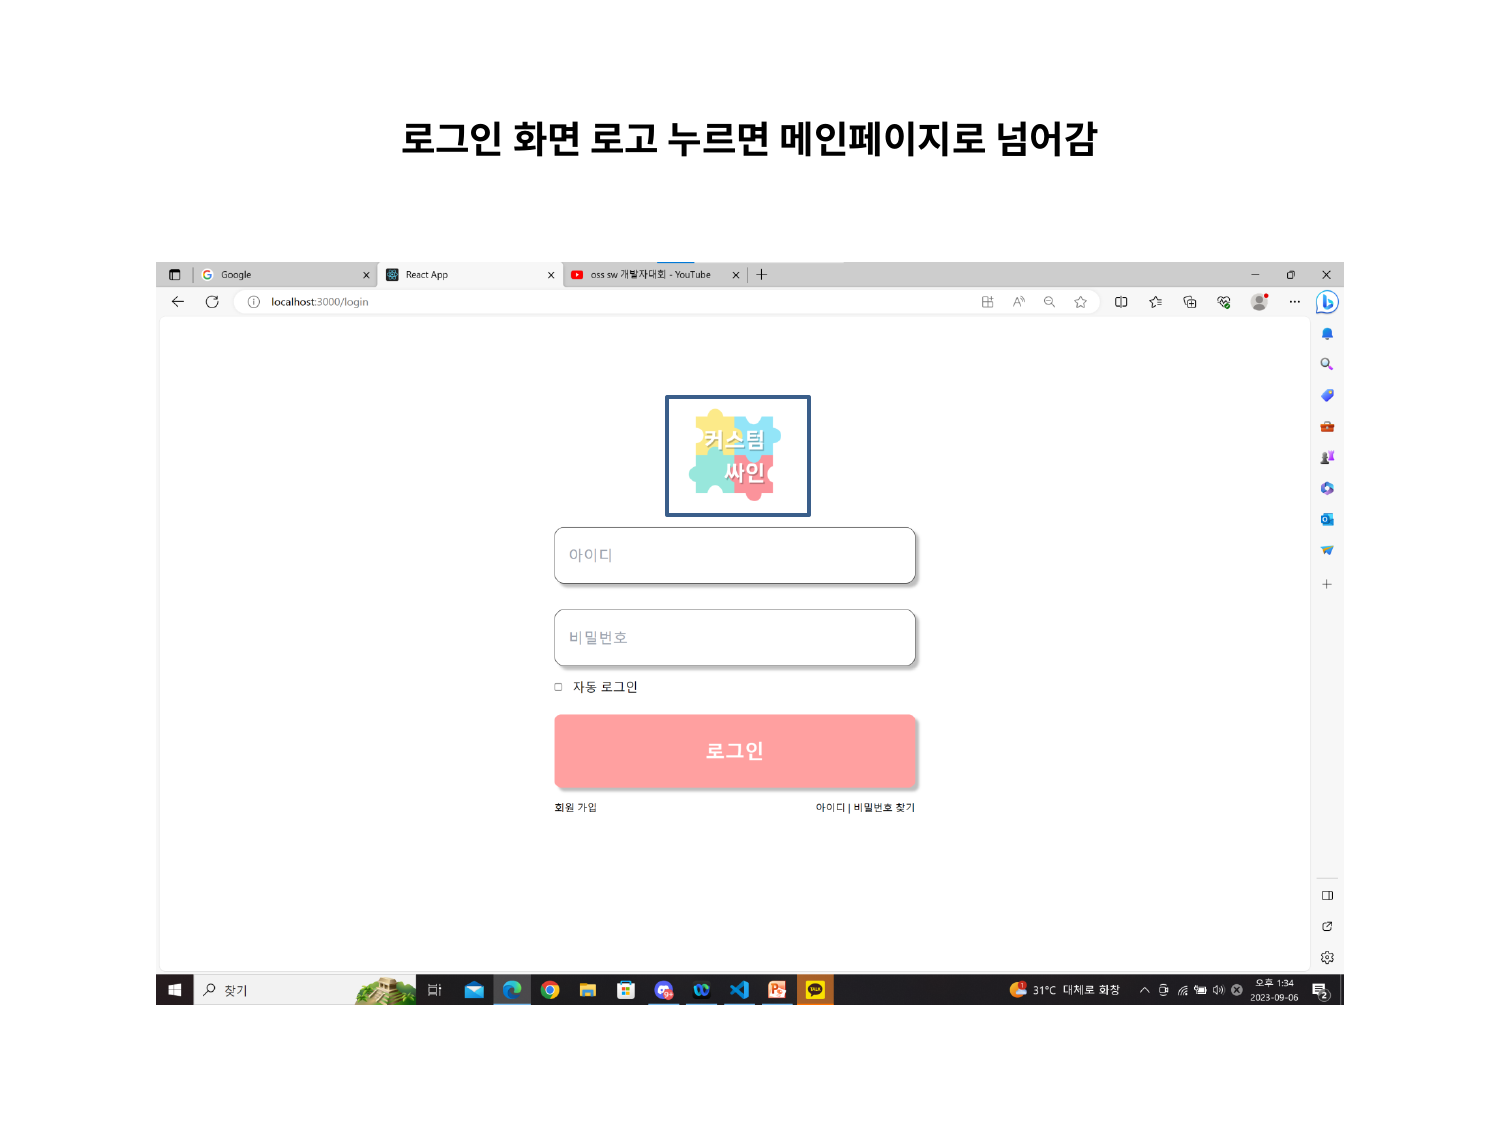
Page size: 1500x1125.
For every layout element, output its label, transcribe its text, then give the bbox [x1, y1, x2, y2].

title 로그인 화면 로고 누르면 메인페이지로 넘어감 [74, 44, 1426, 234]
picture [155, 262, 1345, 1006]
